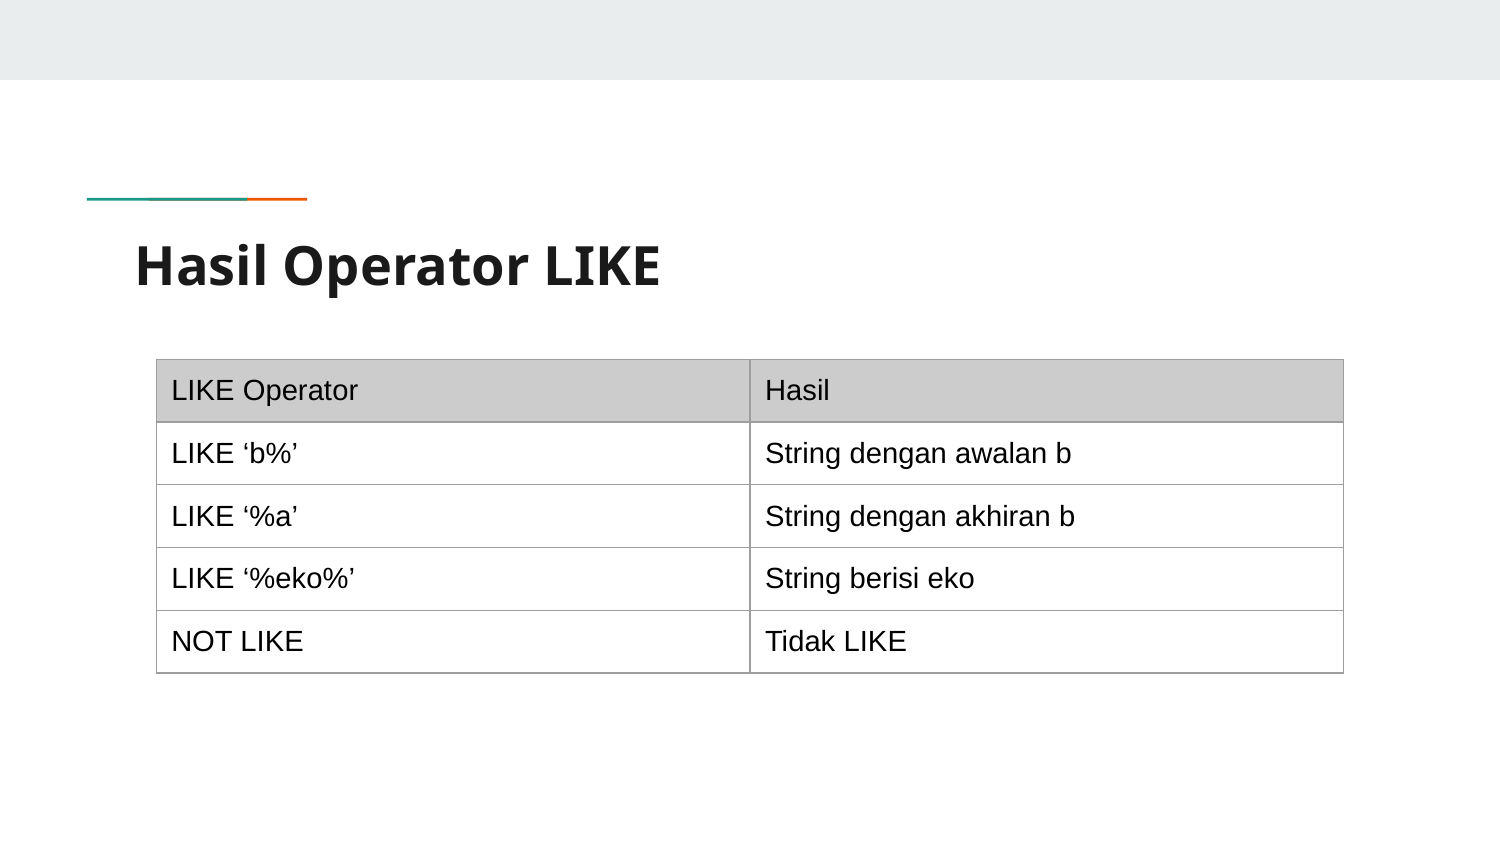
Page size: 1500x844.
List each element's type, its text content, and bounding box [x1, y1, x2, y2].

table_cell String dengan awalan b [751, 423, 1343, 484]
table_cell LIKE ‘%a’ [157, 485, 749, 547]
table_cell LIKE ‘%eko%’ [157, 548, 749, 610]
table_cell Tidak LIKE [751, 611, 1343, 672]
table_cell String dengan akhiran b [751, 485, 1343, 547]
table_cell String berisi eko [751, 548, 1343, 610]
table_cell NOT LIKE [157, 611, 749, 672]
title Hasil Operator LIKE [119, 216, 1381, 305]
table_header Hasil [751, 360, 1343, 421]
table_cell LIKE ‘b%’ [157, 423, 749, 484]
table_header LIKE Operator [157, 360, 749, 421]
